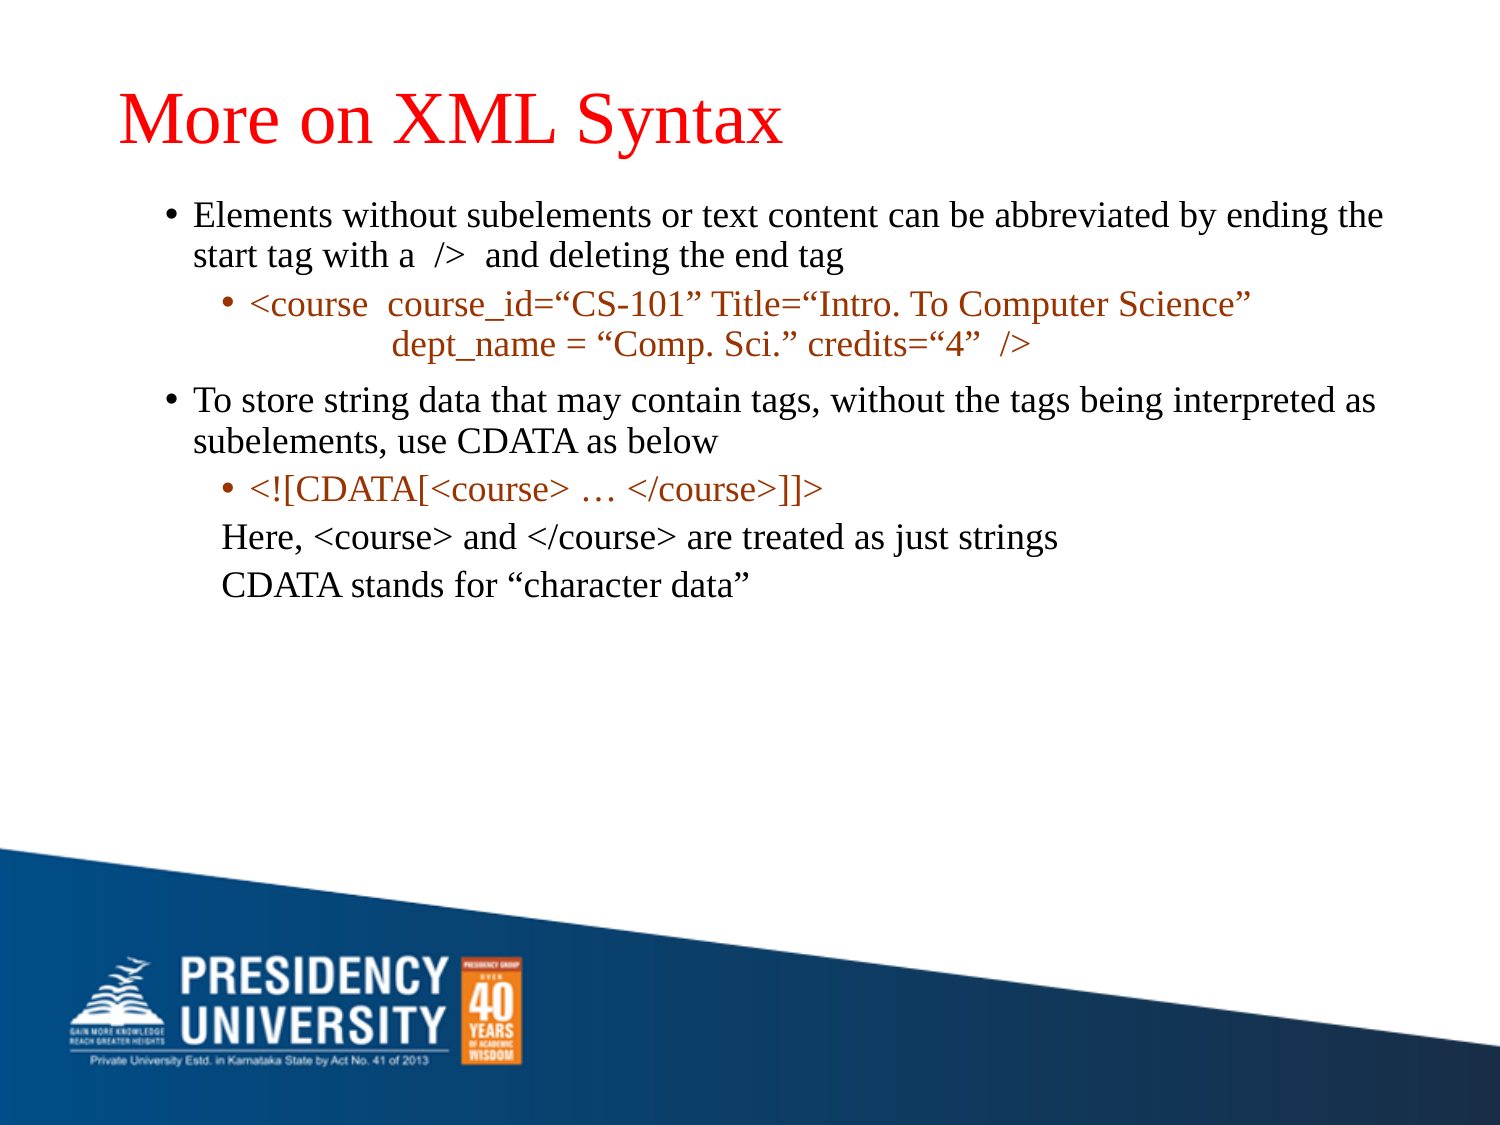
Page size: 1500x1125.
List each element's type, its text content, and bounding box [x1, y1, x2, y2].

title More on XML Syntax [103, 51, 1397, 188]
picture [0, 845, 1500, 1125]
list Elements without subelements or text content can be abbreviated by ending the start tag with a /> and deleting the end tag <course course_id=“CS-101” Title=“Intro. To Computer Science” dept_name = “Comp. Sci.” credits=“4” /> To store string data that may contain tags, without the tags being interpreted as subelements, use CDATA as below <![CDATA[<course> … </course>]]> Here, <course> and </course> are treated as just strings CDATA stands for “character data” [150, 187, 1469, 988]
